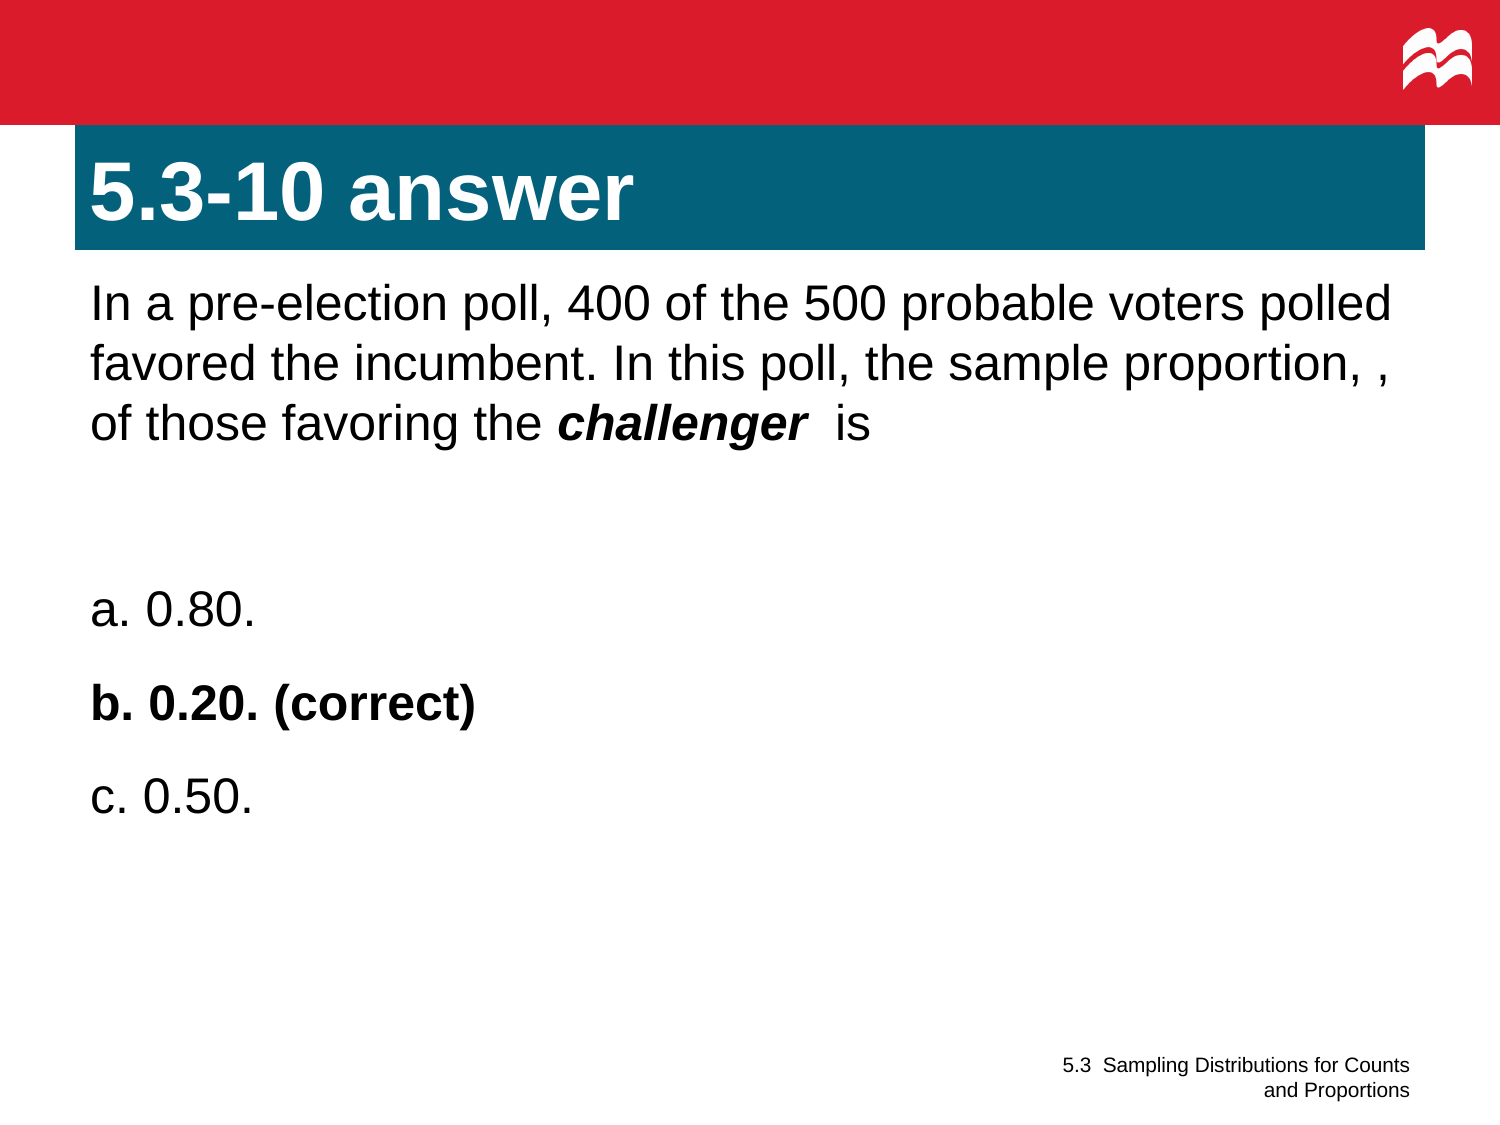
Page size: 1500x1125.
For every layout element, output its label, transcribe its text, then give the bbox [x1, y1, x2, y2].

title 5.3-10 answer [75, 125, 1425, 250]
picture [1403, 28, 1472, 90]
footer 5.3 Sampling Distributions for Counts and Proportions [1039, 1074, 1425, 1110]
